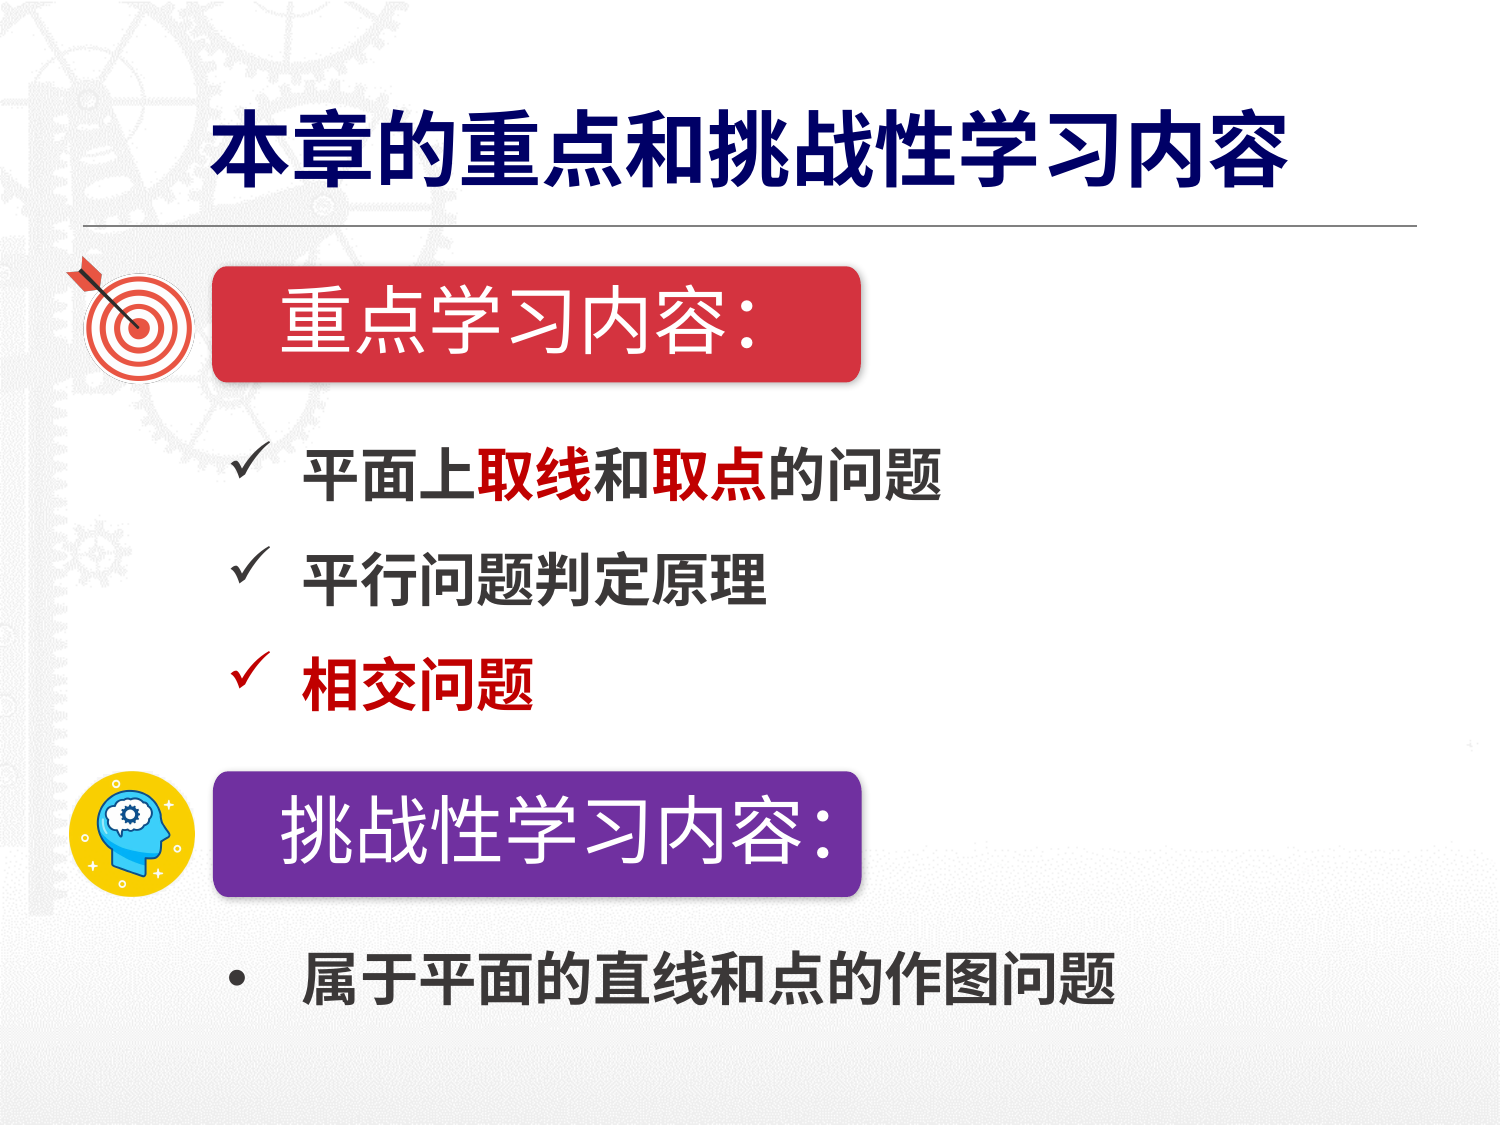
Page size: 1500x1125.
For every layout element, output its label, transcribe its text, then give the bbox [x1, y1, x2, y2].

text_box 平面上取线和取点的问题 平行问题判定原理 相交问题 [212, 395, 1362, 725]
text_box 属于平面的直线和点的作图问题 [212, 899, 1418, 1020]
picture [0, 0, 1500, 1125]
text_box 重点学习内容： [212, 266, 861, 383]
text_box 本章的重点和挑战性学习内容 [82, 89, 1418, 205]
text_box 挑战性学习内容： [212, 771, 862, 897]
